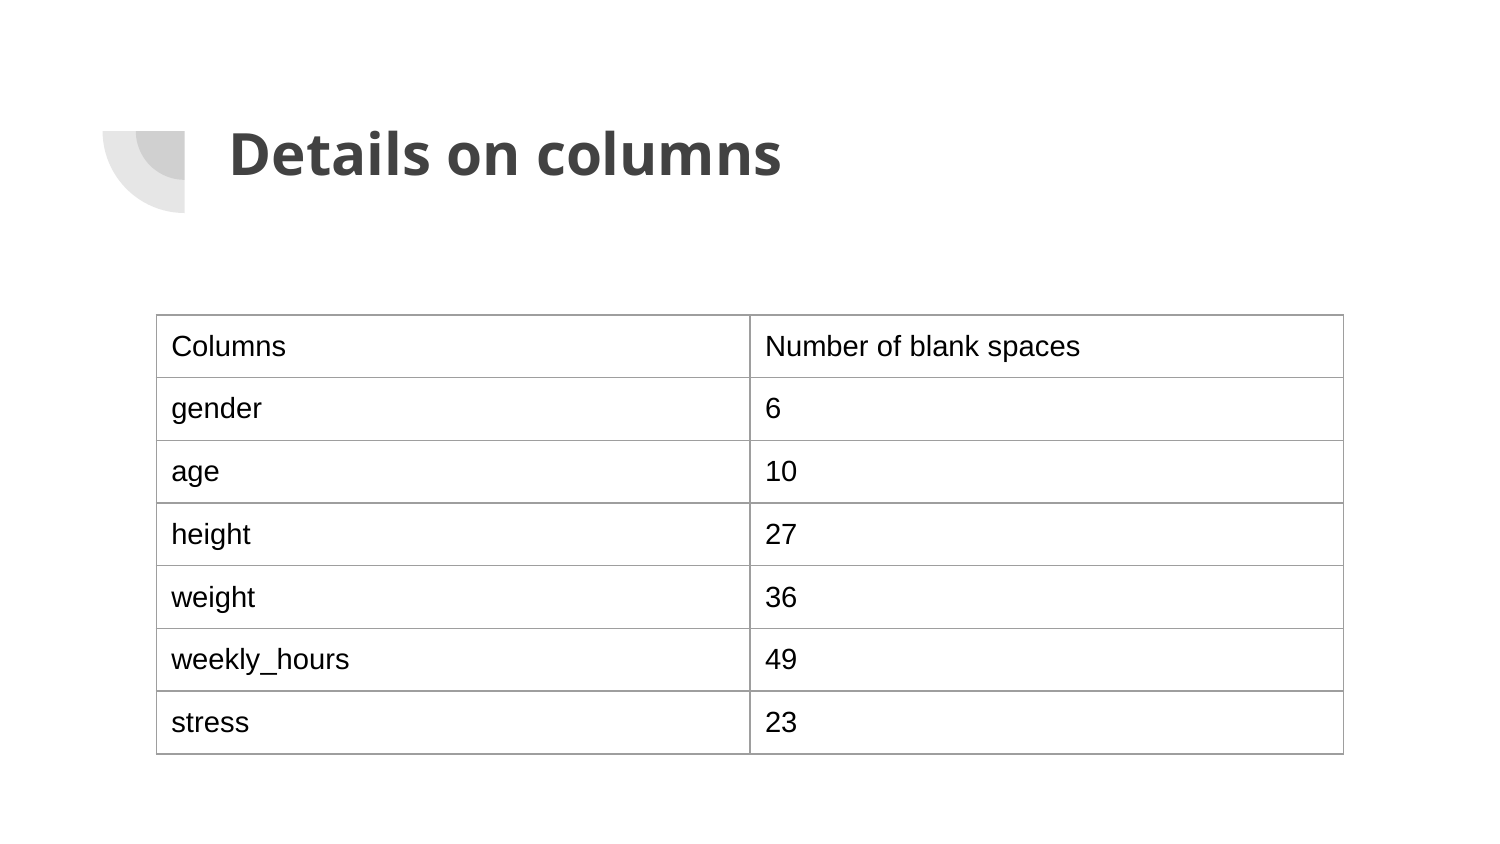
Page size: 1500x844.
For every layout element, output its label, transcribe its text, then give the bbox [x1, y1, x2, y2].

table_cell age [157, 441, 749, 502]
table_cell 23 [751, 692, 1343, 753]
table_cell 49 [751, 629, 1343, 690]
title Details on columns [213, 98, 1368, 263]
table_cell 27 [751, 504, 1343, 565]
table_cell weekly_hours [157, 629, 749, 690]
table_cell gender [157, 378, 749, 440]
table_cell 10 [751, 441, 1343, 502]
table_header Columns [157, 316, 749, 377]
table_cell height [157, 504, 749, 565]
table_header Number of blank spaces [751, 316, 1343, 377]
table_cell stress [157, 692, 749, 753]
table_cell 36 [751, 566, 1343, 628]
table_cell 6 [751, 378, 1343, 440]
table_cell weight [157, 566, 749, 628]
